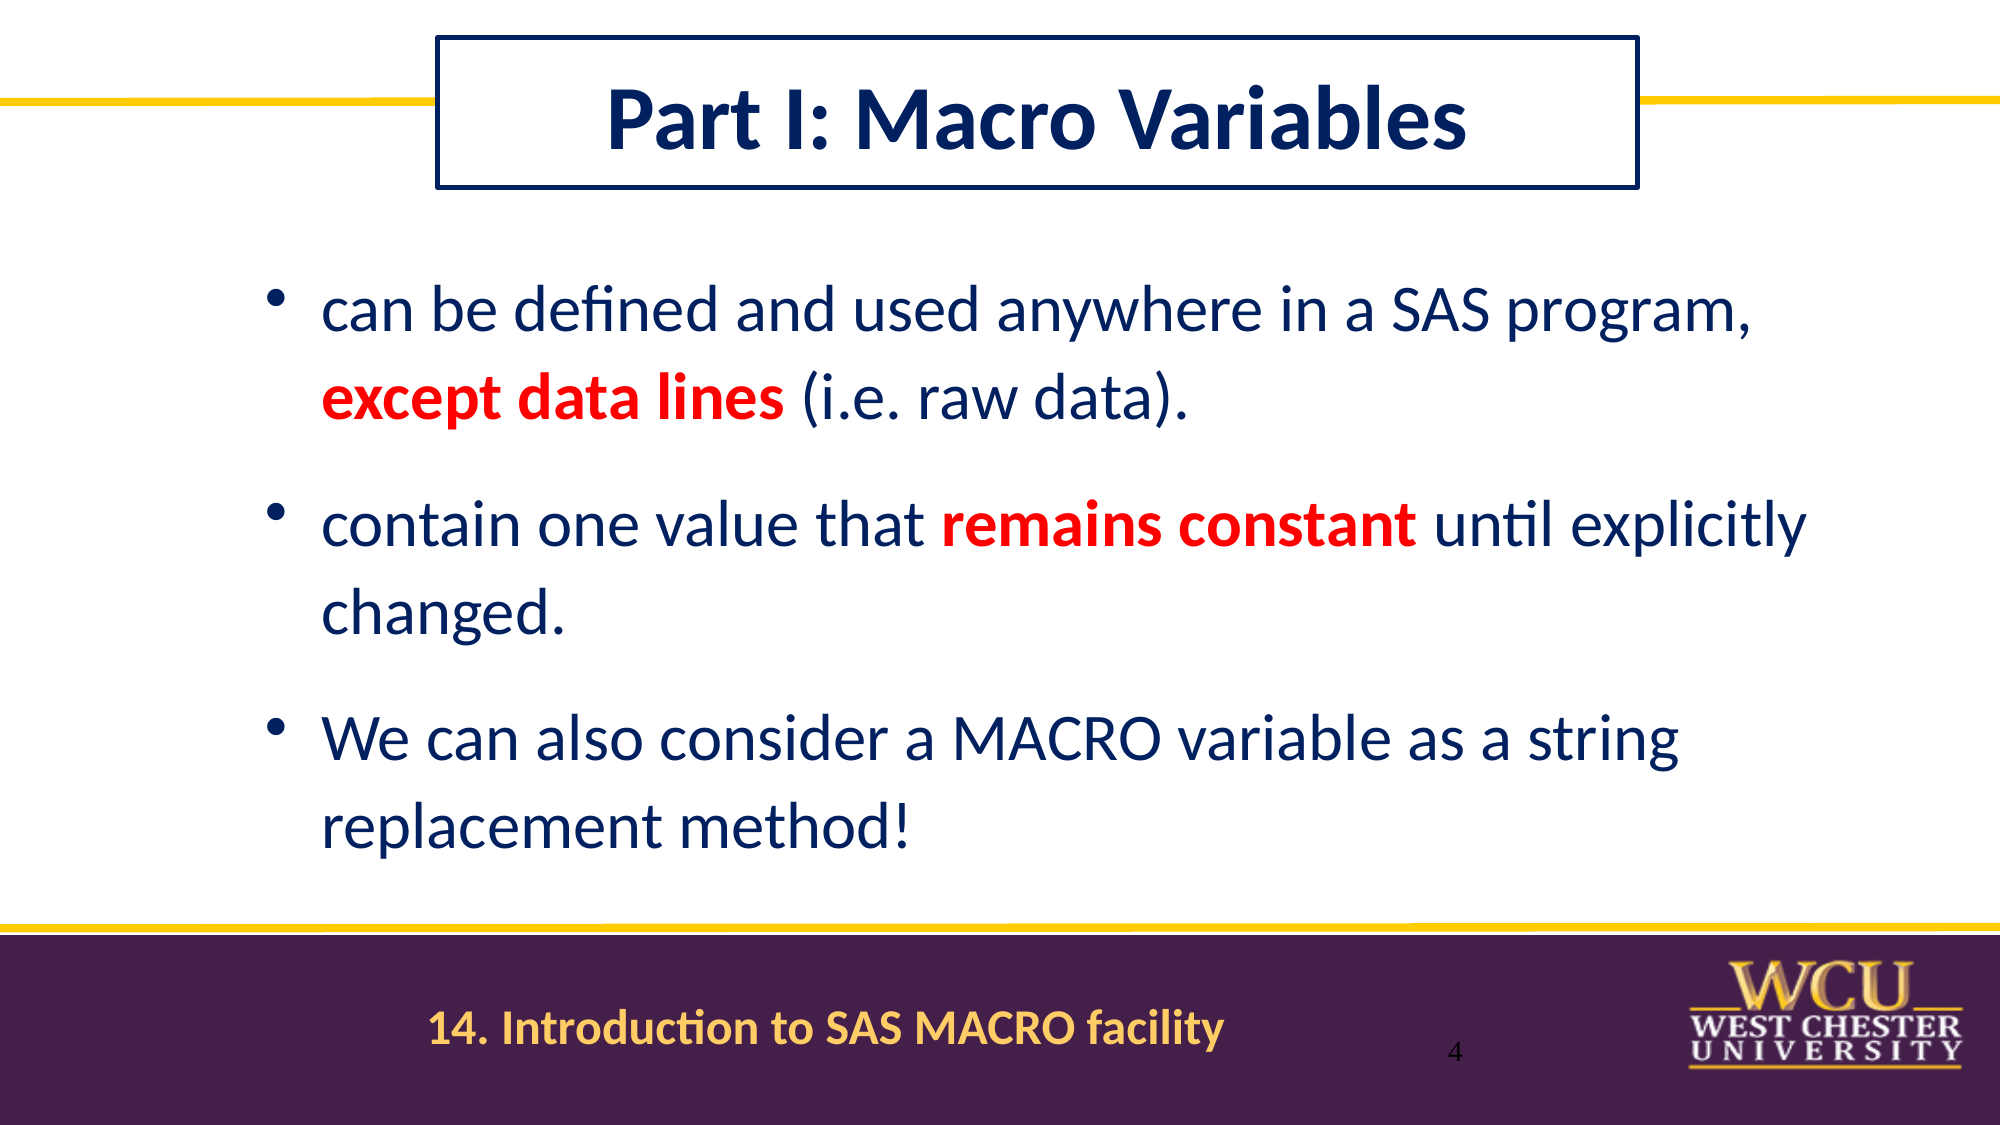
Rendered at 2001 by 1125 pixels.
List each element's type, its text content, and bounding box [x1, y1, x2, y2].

list can be defined and used anywhere in a SAS program, except data lines (i.e. raw data). contain one value that remains constant until explicitly changed. We can also consider a MACRO variable as a string replacement method! [249, 249, 1888, 900]
slide_number 4 [1433, 1025, 1850, 1100]
title Part I: Macro Variables [437, 37, 1638, 188]
picture [0, 935, 2000, 1125]
